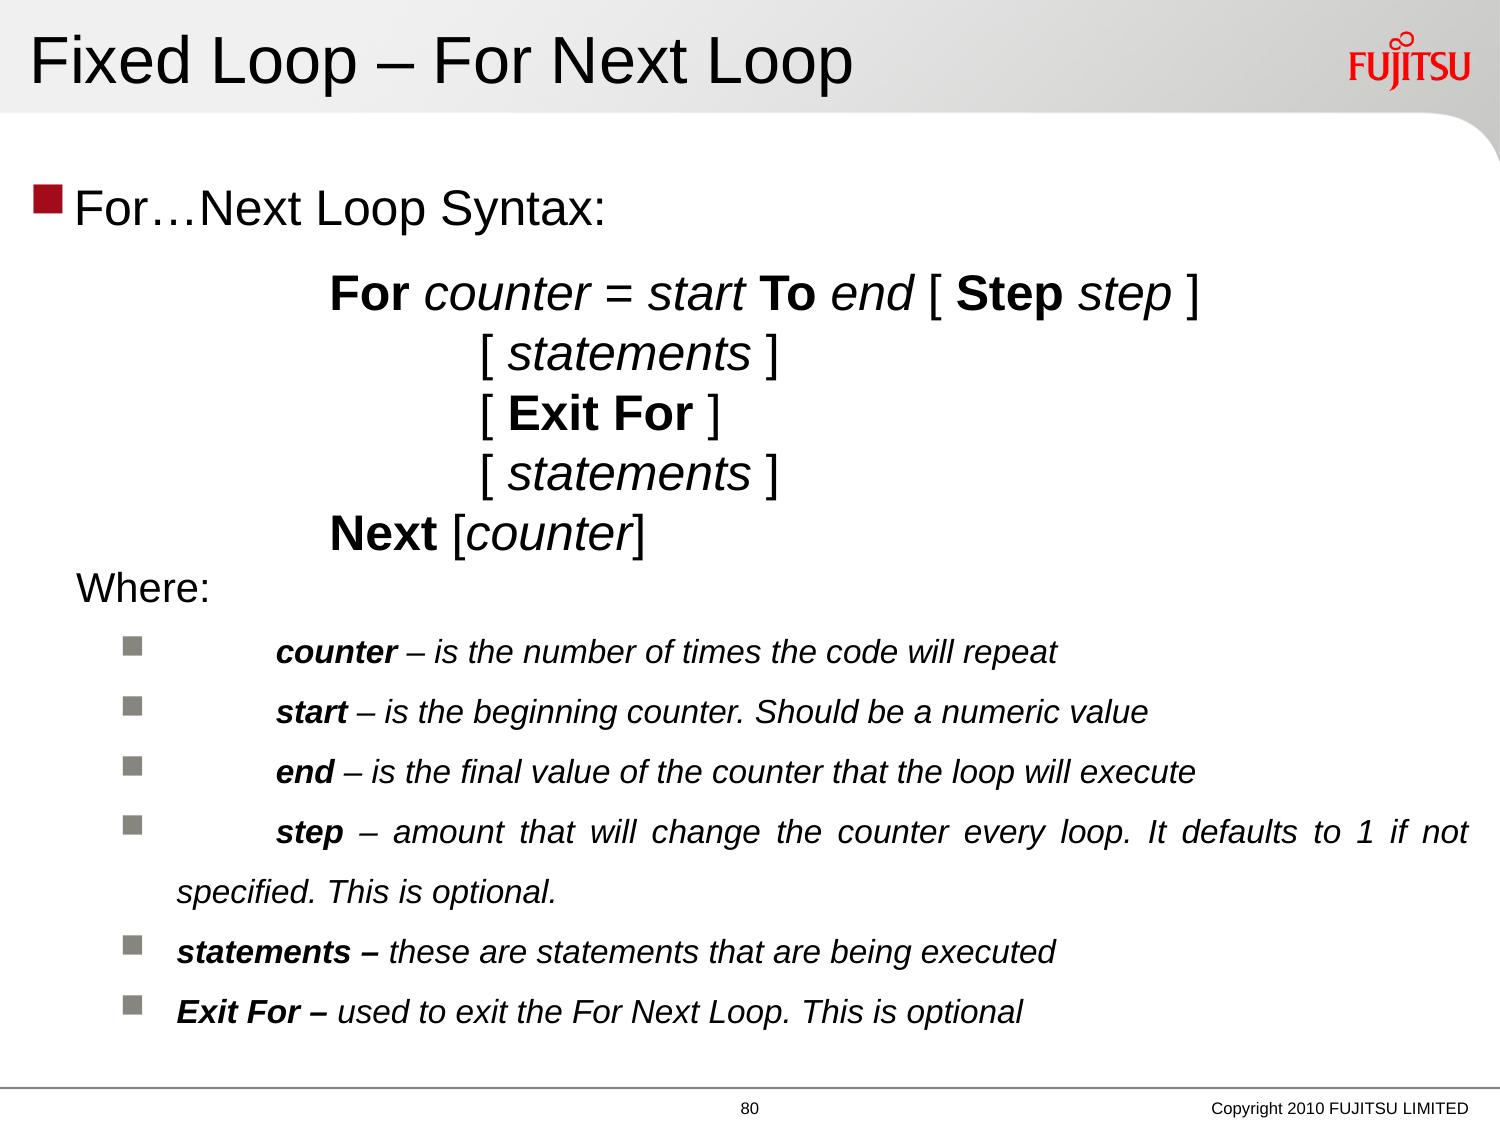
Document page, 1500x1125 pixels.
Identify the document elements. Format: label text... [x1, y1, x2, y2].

picture [0, 0, 1500, 176]
title Fixed Loop – For Next Loop [29, 0, 1319, 115]
footer Copyright 2010 FUJITSU LIMITED [809, 1091, 1470, 1125]
text_box For…Next Loop Syntax: For counter = start To end [ Step step ] [ statements ] [ Exit For ] [ statements ] Next [counter] Where: counter – is the number of times the code will repeat start – is the beginning counter. Should be a numeric value end – is the final value of the counter that the loop will execute step – amount that will change the counter every loop. It defaults to 1 if not specified. This is optional. statements – these are statements that are being executed Exit For – used to exit the For Next Loop. This is optional [29, 145, 1471, 1062]
